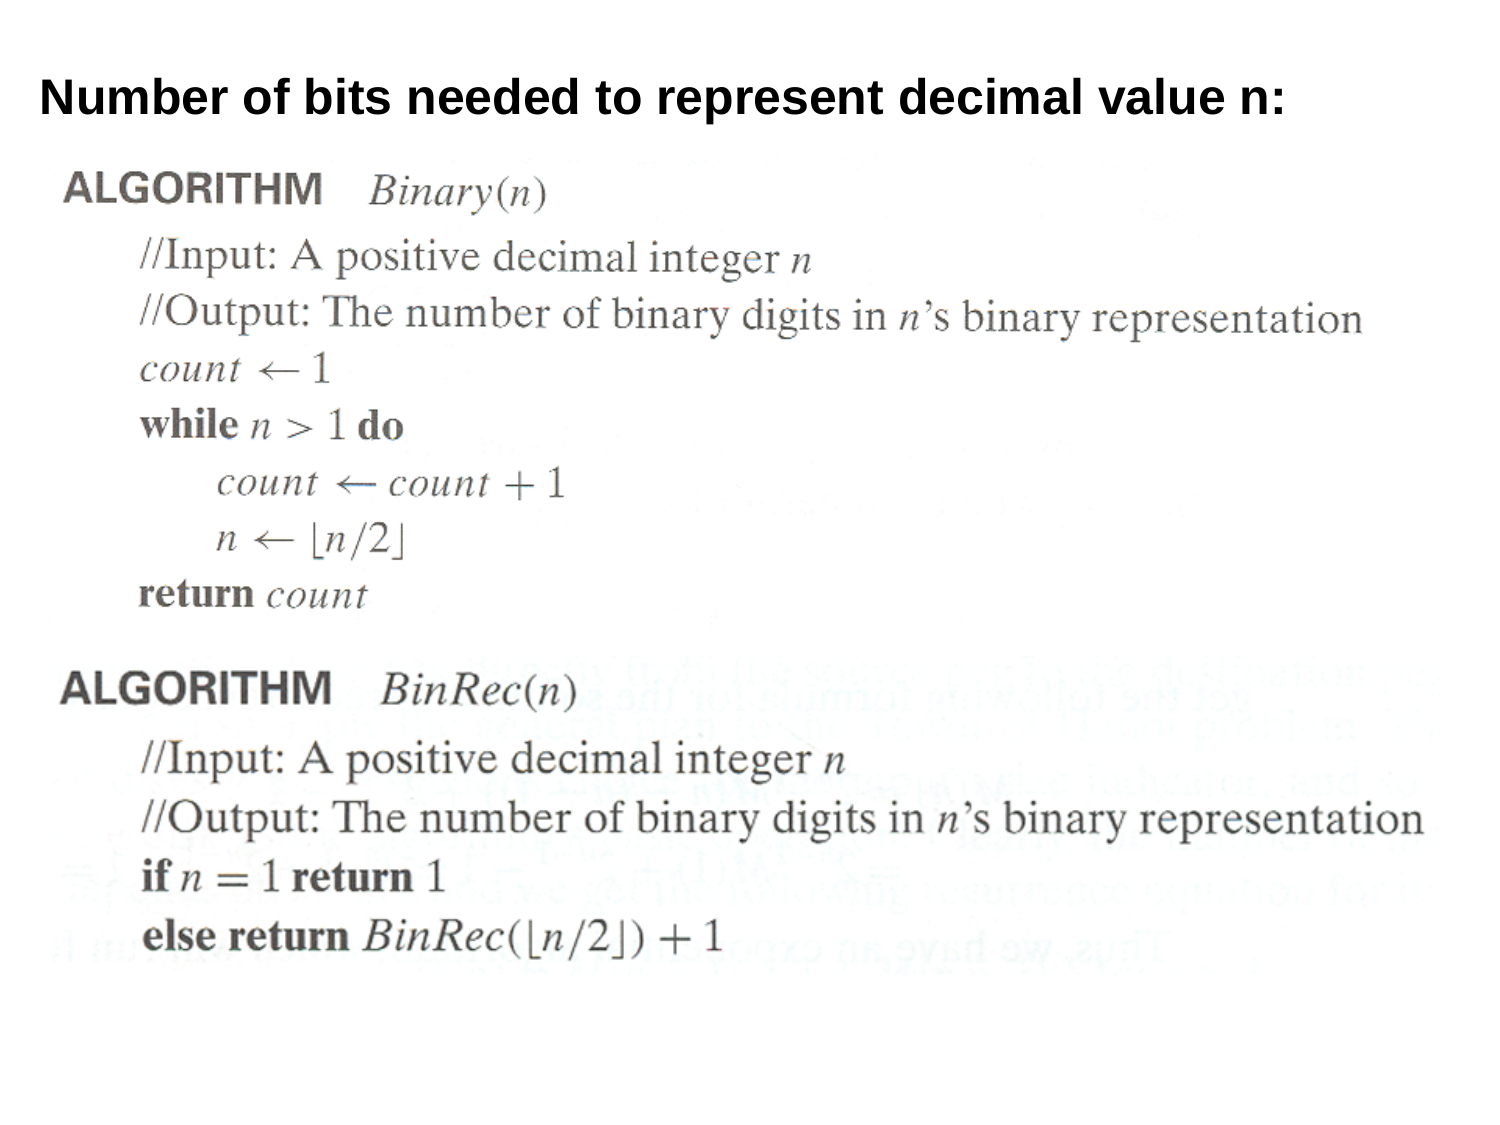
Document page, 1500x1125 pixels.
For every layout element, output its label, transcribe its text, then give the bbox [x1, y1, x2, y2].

picture [48, 156, 1380, 629]
picture [48, 655, 1442, 978]
text_box Number of bits needed to represent decimal value n: [24, 49, 1342, 1053]
